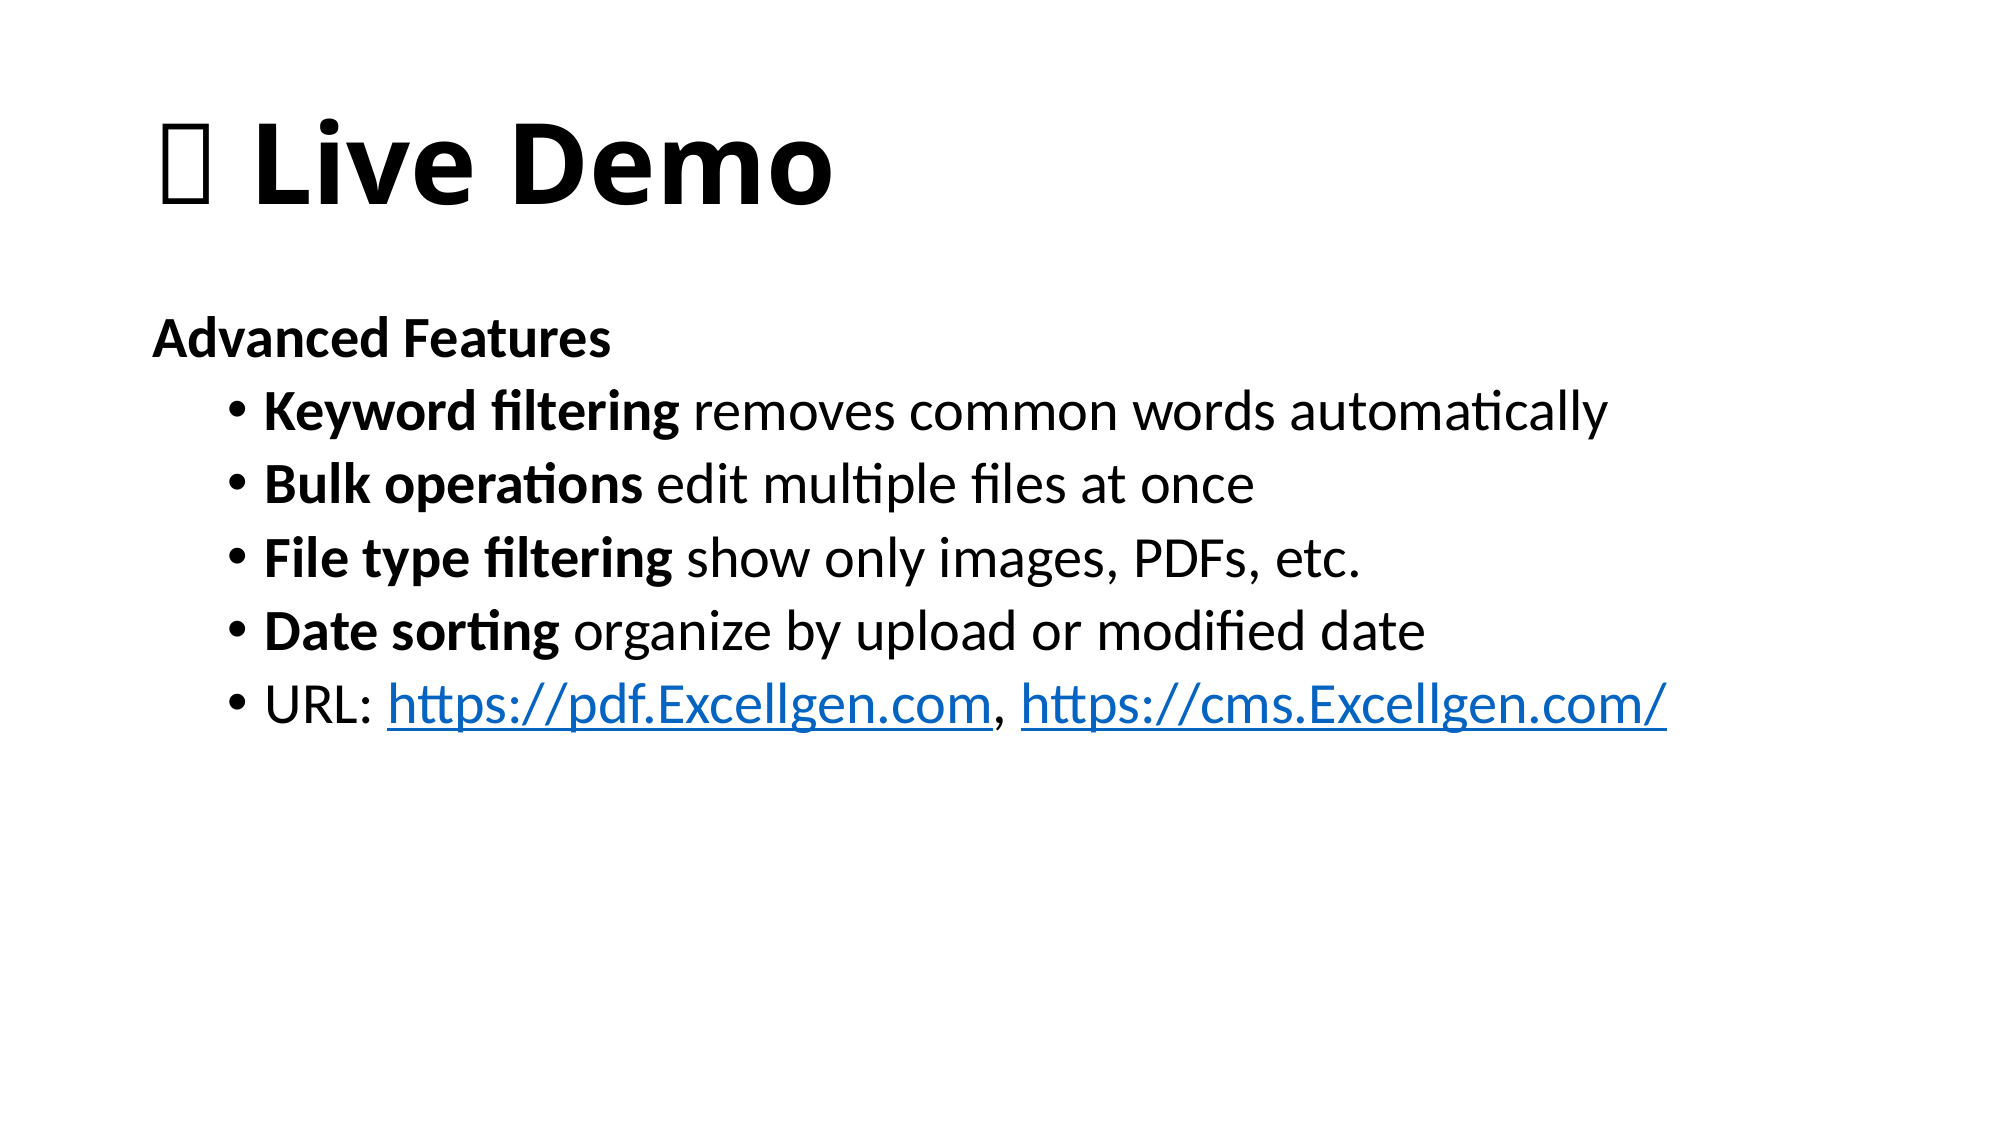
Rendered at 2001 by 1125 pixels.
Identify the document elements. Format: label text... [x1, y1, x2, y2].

title 🚀 Live Demo [137, 59, 1863, 278]
list Advanced Features Keyword filtering removes common words automatically Bulk operations edit multiple files at once File type filtering show only images, PDFs, etc. Date sorting organize by upload or modified date URL: https://pdf.Excellgen.com, https://cms.Excellgen.com/ [137, 299, 1863, 1014]
